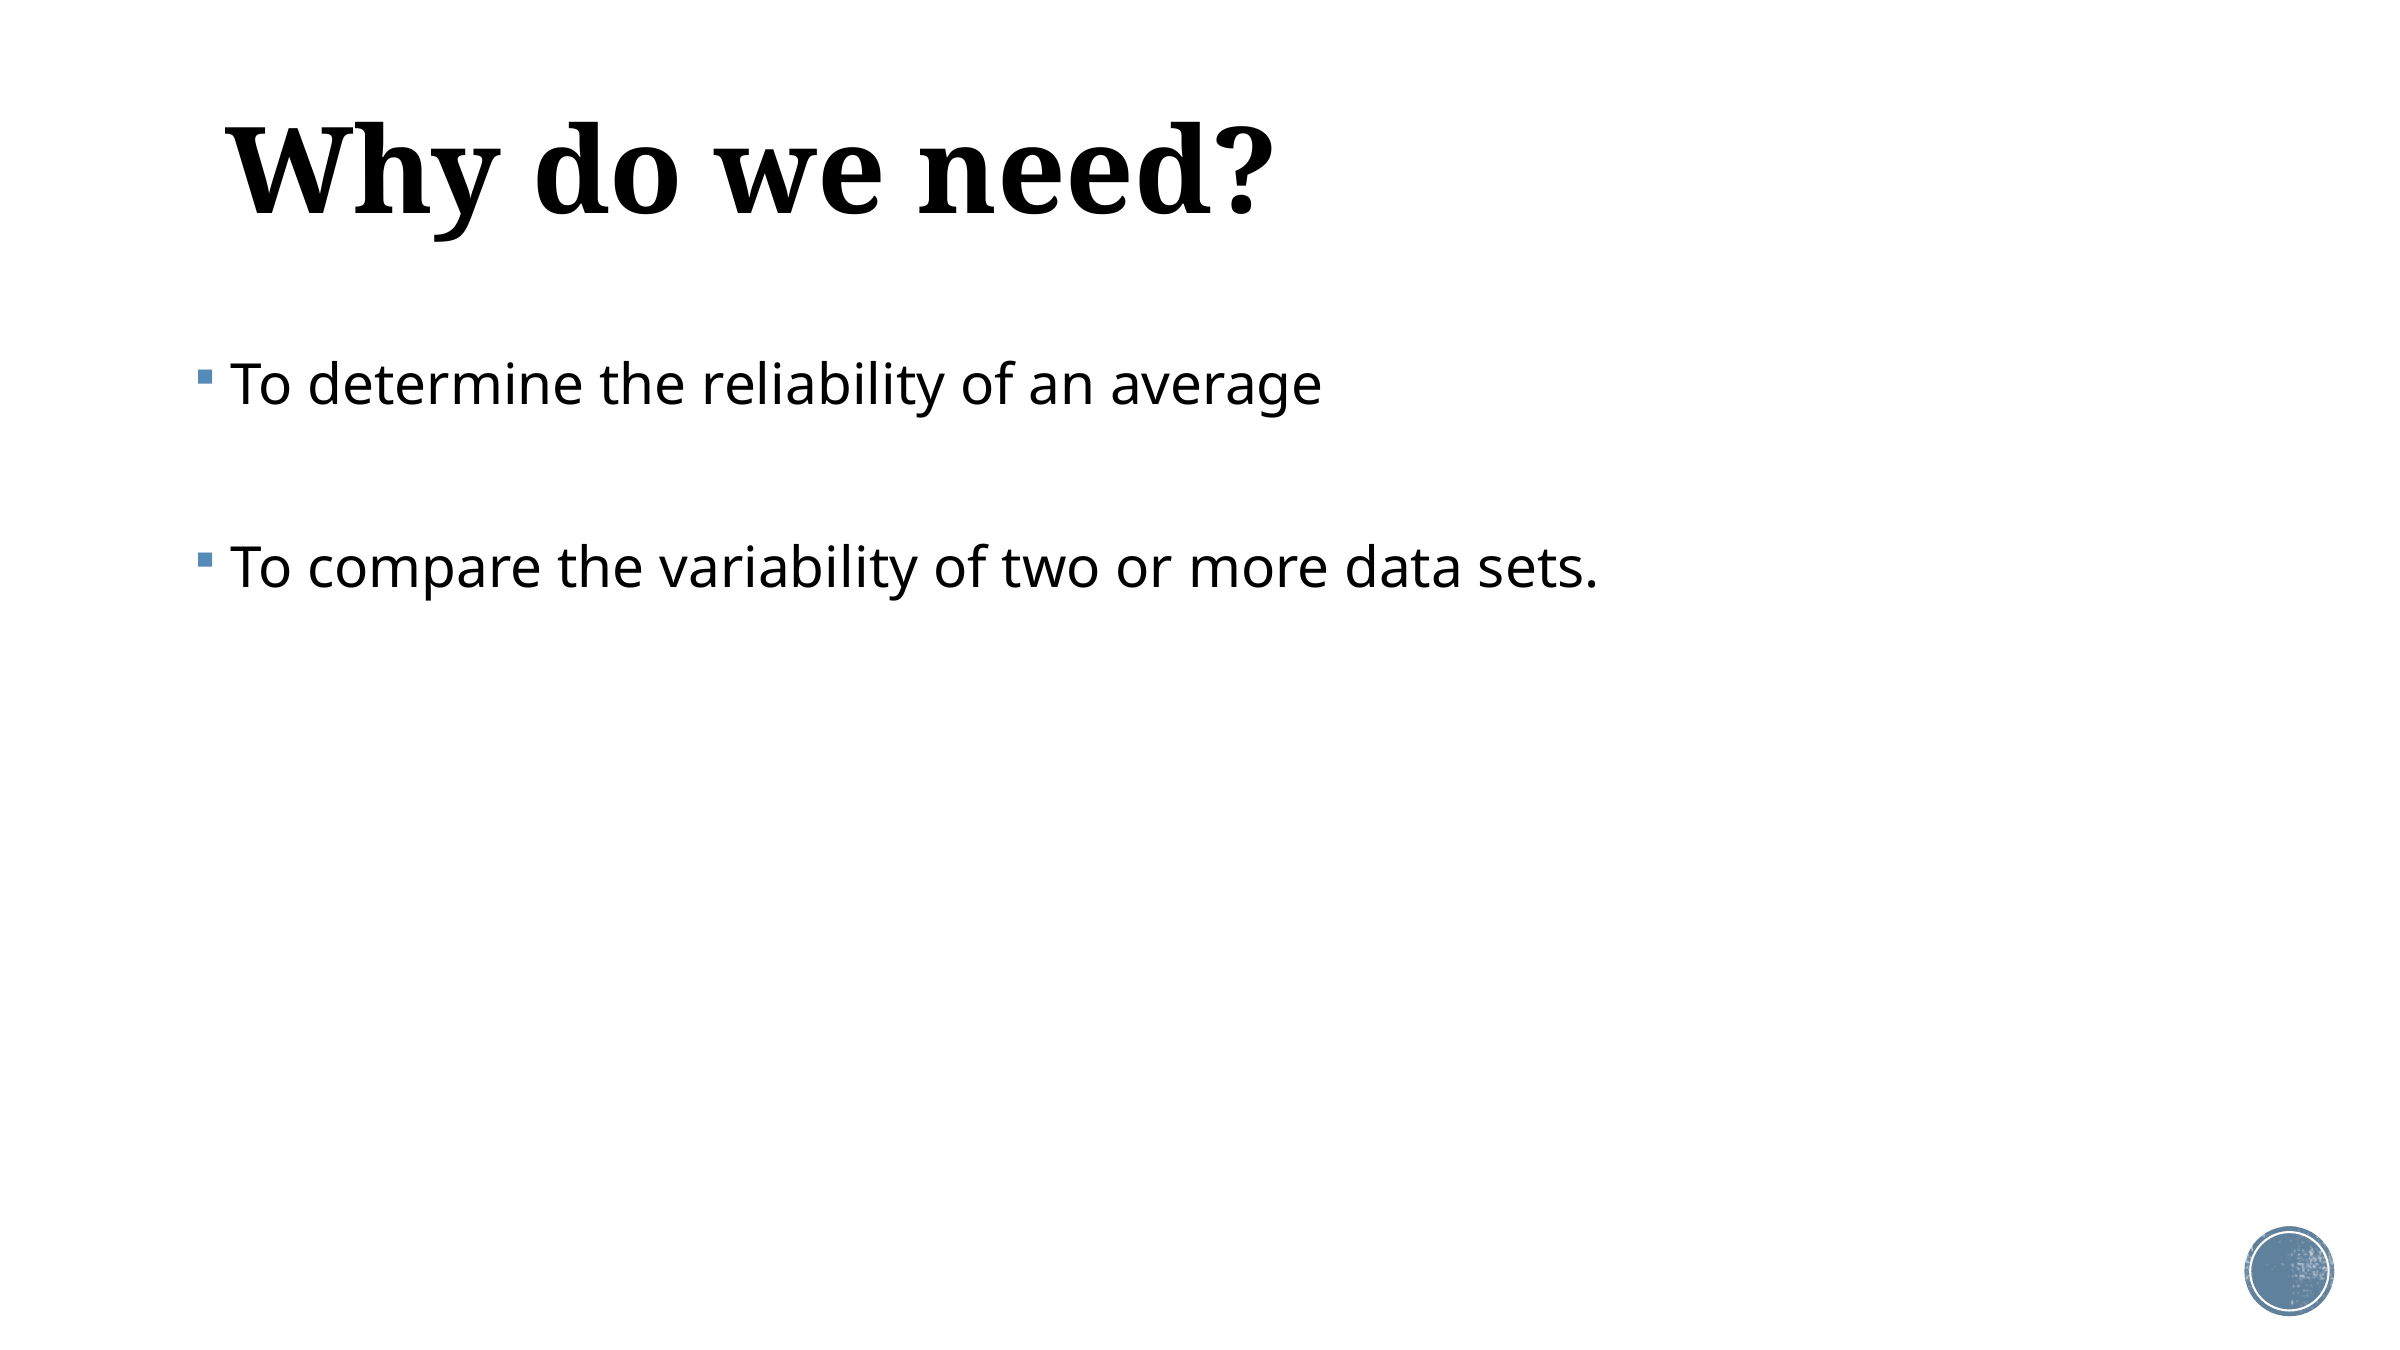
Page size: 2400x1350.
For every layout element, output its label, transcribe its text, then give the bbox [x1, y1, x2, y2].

list To determine the reliability of an average To compare the variability of two or more data sets. [179, 348, 2220, 1023]
title Why do we need? [210, 16, 2191, 333]
